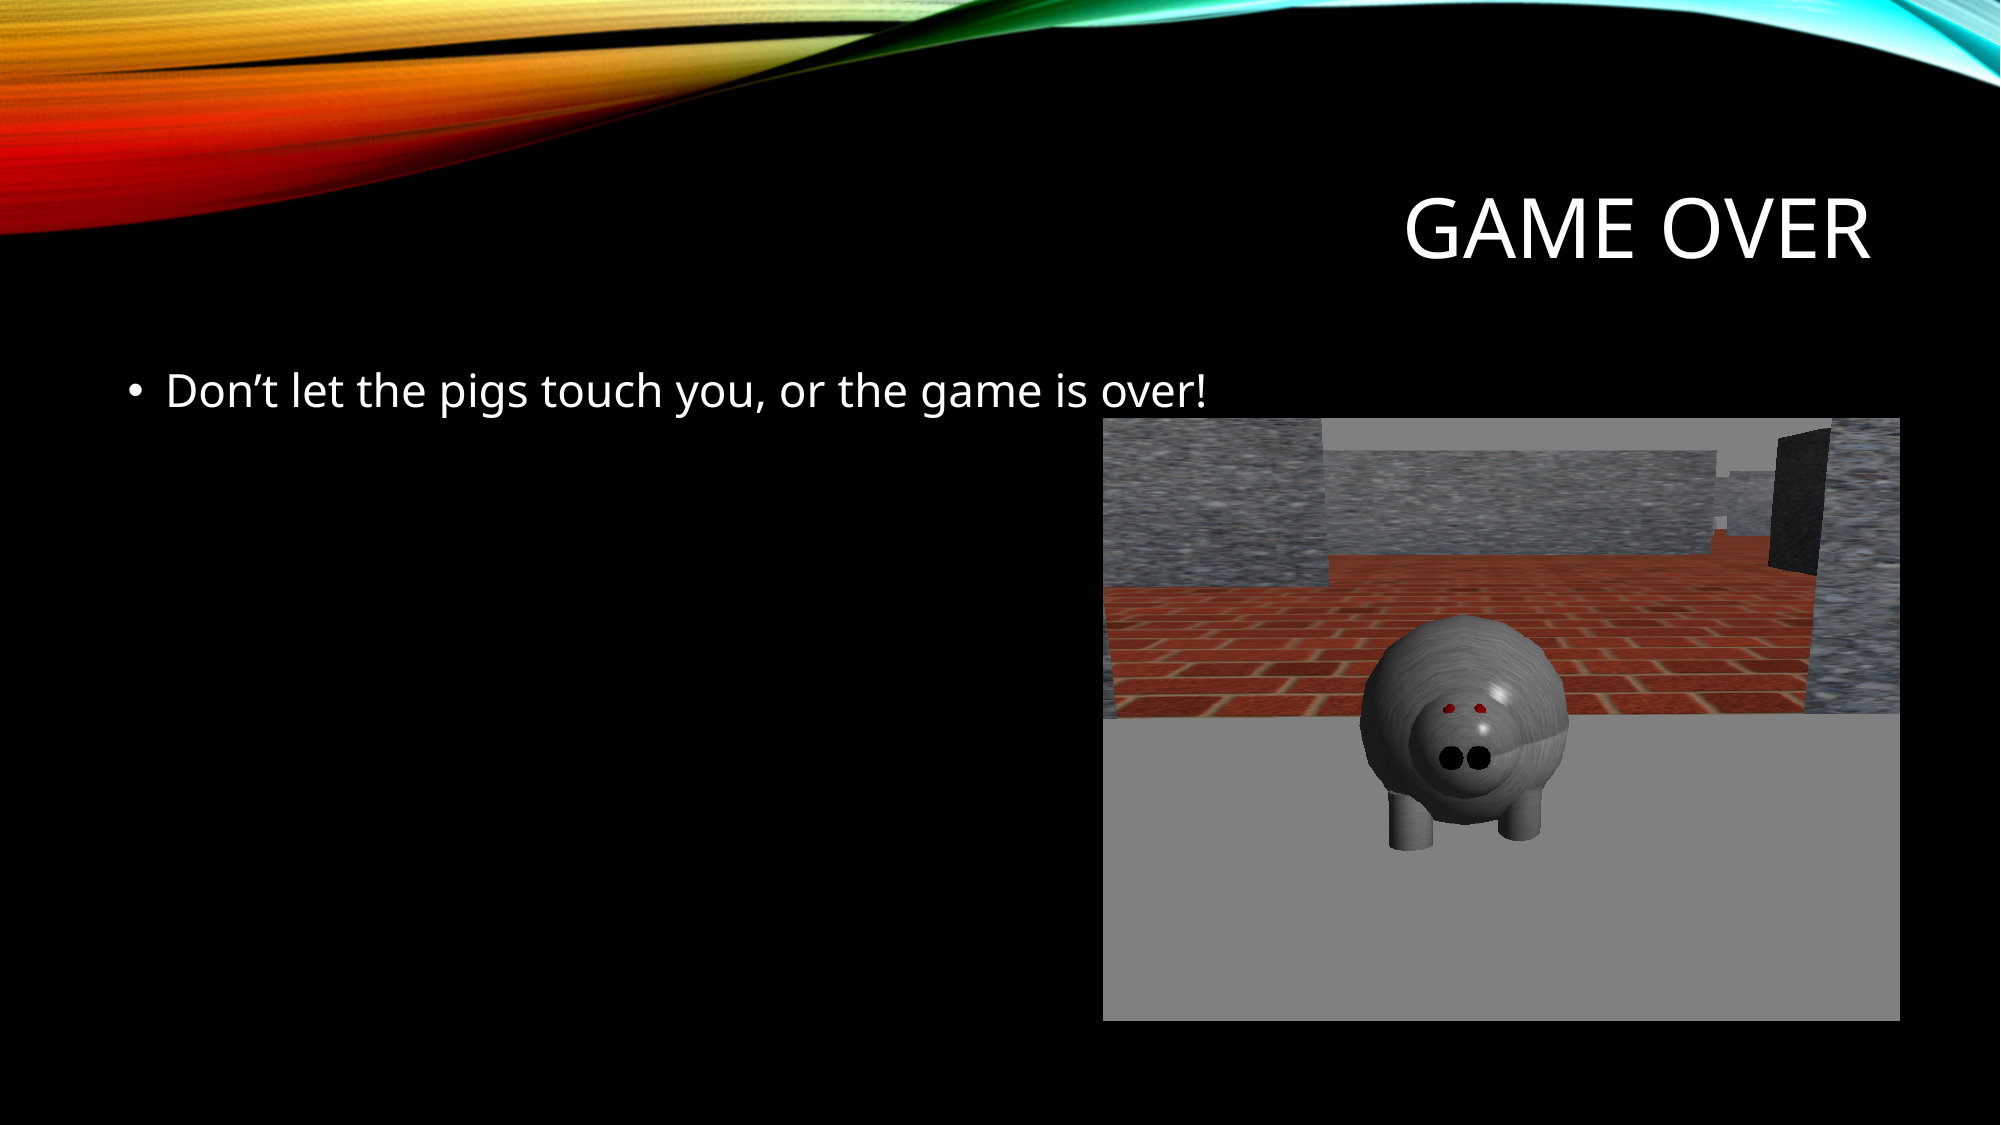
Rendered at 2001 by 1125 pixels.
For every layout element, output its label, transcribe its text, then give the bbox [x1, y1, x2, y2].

title GAME OVER [474, 125, 1888, 338]
list Don’t let the pigs touch you, or the game is over! [112, 360, 1888, 1021]
picture [0, 0, 2000, 237]
picture [1103, 418, 1900, 1021]
